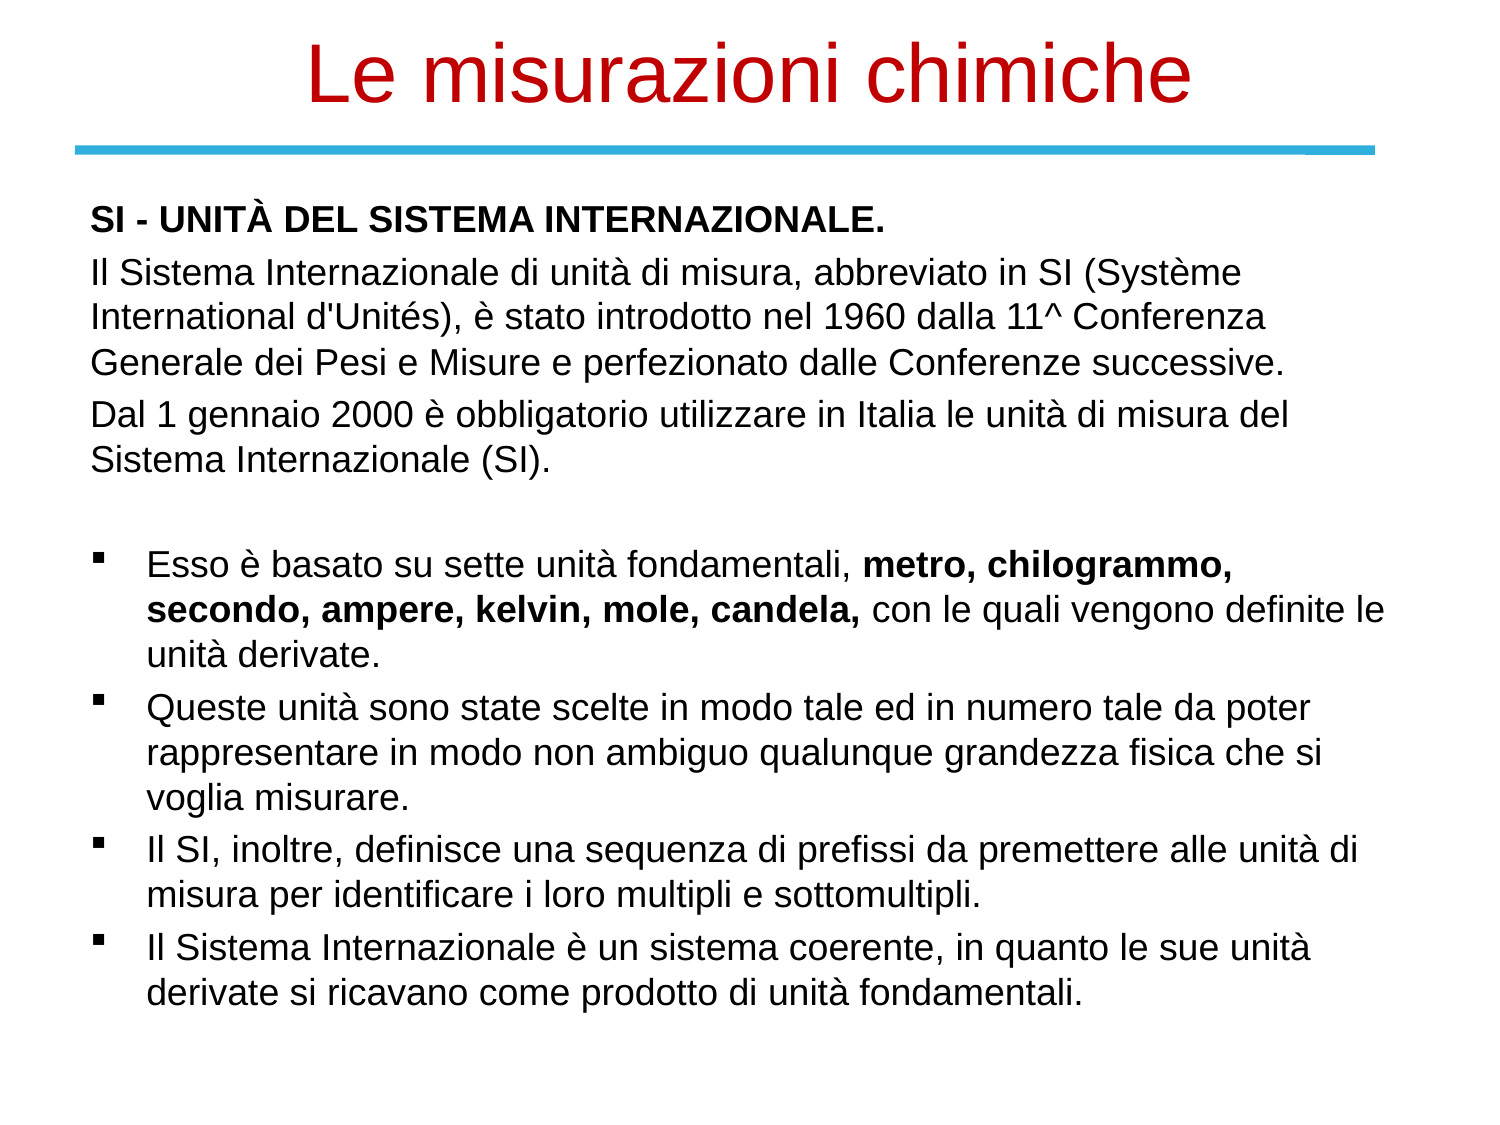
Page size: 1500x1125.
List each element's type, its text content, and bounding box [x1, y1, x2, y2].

list SI - UNITÀ DEL SISTEMA INTERNAZIONALE. Il Sistema Internazionale di unità di misura, abbreviato in SI (Système International d'Unités), è stato introdotto nel 1960 dalla 11^ Conferenza Generale dei Pesi e Misure e perfezionato dalle Conferenze successive. Dal 1 gennaio 2000 è obbligatorio utilizzare in Italia le unità di misura del Sistema Internazionale (SI). Esso è basato su sette unità fondamentali, metro, chilogrammo, secondo, ampere, kelvin, mole, candela, con le quali vengono definite le unità derivate. Queste unità sono state scelte in modo tale ed in numero tale da poter rappresentare in modo non ambiguo qualunque grandezza fisica che si voglia misurare. Il SI, inoltre, definisce una sequenza di prefissi da premettere alle unità di misura per identificare i loro multipli e sottomultipli. Il Sistema Internazionale è un sistema coerente, in quanto le sue unità derivate si ricavano come prodotto di unità fondamentali. [75, 187, 1413, 800]
text_box [74, 24, 1425, 250]
